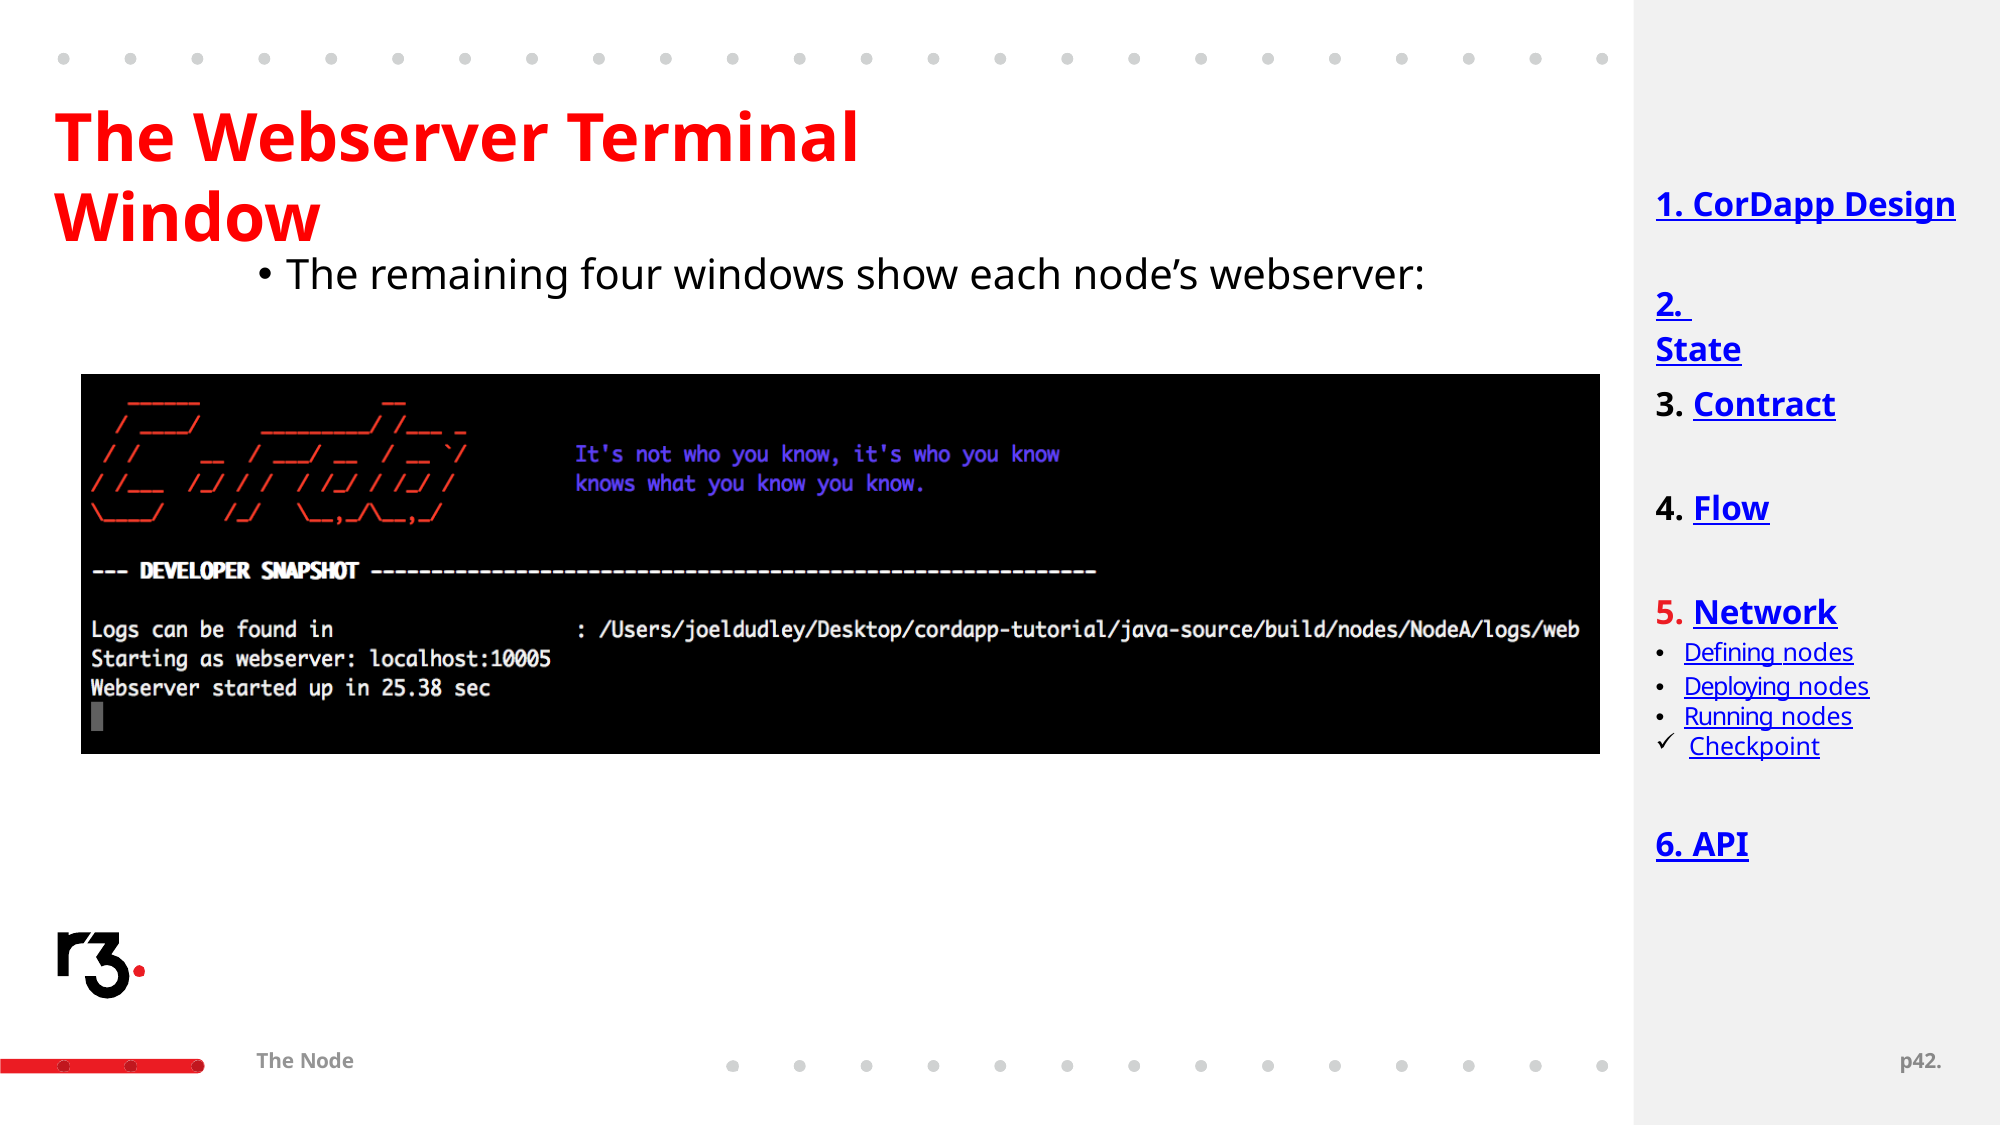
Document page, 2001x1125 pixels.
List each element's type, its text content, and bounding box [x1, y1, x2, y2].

text_box [927, 1060, 940, 1072]
text_box [1462, 1060, 1475, 1072]
text_box Contract Flow Network Defining nodes Deploying nodes Running nodes Checkpoint 6. API [1653, 381, 1892, 869]
text_box [325, 52, 338, 65]
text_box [1529, 1059, 1542, 1073]
text_box [726, 52, 739, 65]
text_box [1396, 52, 1408, 65]
text_box [860, 1060, 873, 1072]
text_box [927, 52, 940, 65]
text_box [1596, 1060, 1609, 1072]
text_box [258, 52, 271, 65]
text_box [124, 52, 137, 65]
text_box [1128, 1060, 1141, 1072]
text_box [526, 52, 538, 65]
text_box [994, 1060, 1007, 1072]
text_box [860, 52, 873, 65]
text_box [57, 52, 70, 65]
text_box [191, 52, 204, 65]
text_box [1195, 52, 1207, 65]
text_box [1195, 1060, 1207, 1072]
text_box [1262, 52, 1274, 65]
text_box [392, 52, 404, 65]
text_box [593, 52, 605, 65]
slide_number p39. [1897, 1045, 1945, 1125]
text_box [1329, 1060, 1341, 1072]
text_box [1262, 1060, 1274, 1072]
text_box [1529, 52, 1542, 65]
text_box [660, 52, 672, 65]
picture [81, 374, 1600, 754]
text_box 2. State [1653, 280, 1776, 374]
footer The Node [254, 1045, 355, 1125]
text_box [1596, 52, 1609, 65]
text_box [793, 1060, 806, 1072]
text_box The remaining four windows show each node’s webserver: [255, 245, 1468, 299]
text_box [1329, 52, 1341, 65]
text_box 1. CorDapp Design [1653, 180, 1962, 229]
text_box [994, 52, 1007, 65]
text_box [1061, 1060, 1074, 1072]
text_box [0, 1058, 205, 1074]
text_box [1633, 0, 2000, 1125]
picture [726, 1059, 739, 1072]
text_box [793, 52, 806, 65]
text_box [1061, 52, 1074, 65]
text_box [1396, 1060, 1408, 1072]
text_box [1462, 52, 1475, 65]
title The Webserver Terminal Window [52, 92, 1093, 283]
text_box [459, 52, 471, 65]
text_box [57, 932, 145, 999]
text_box [1128, 52, 1141, 65]
